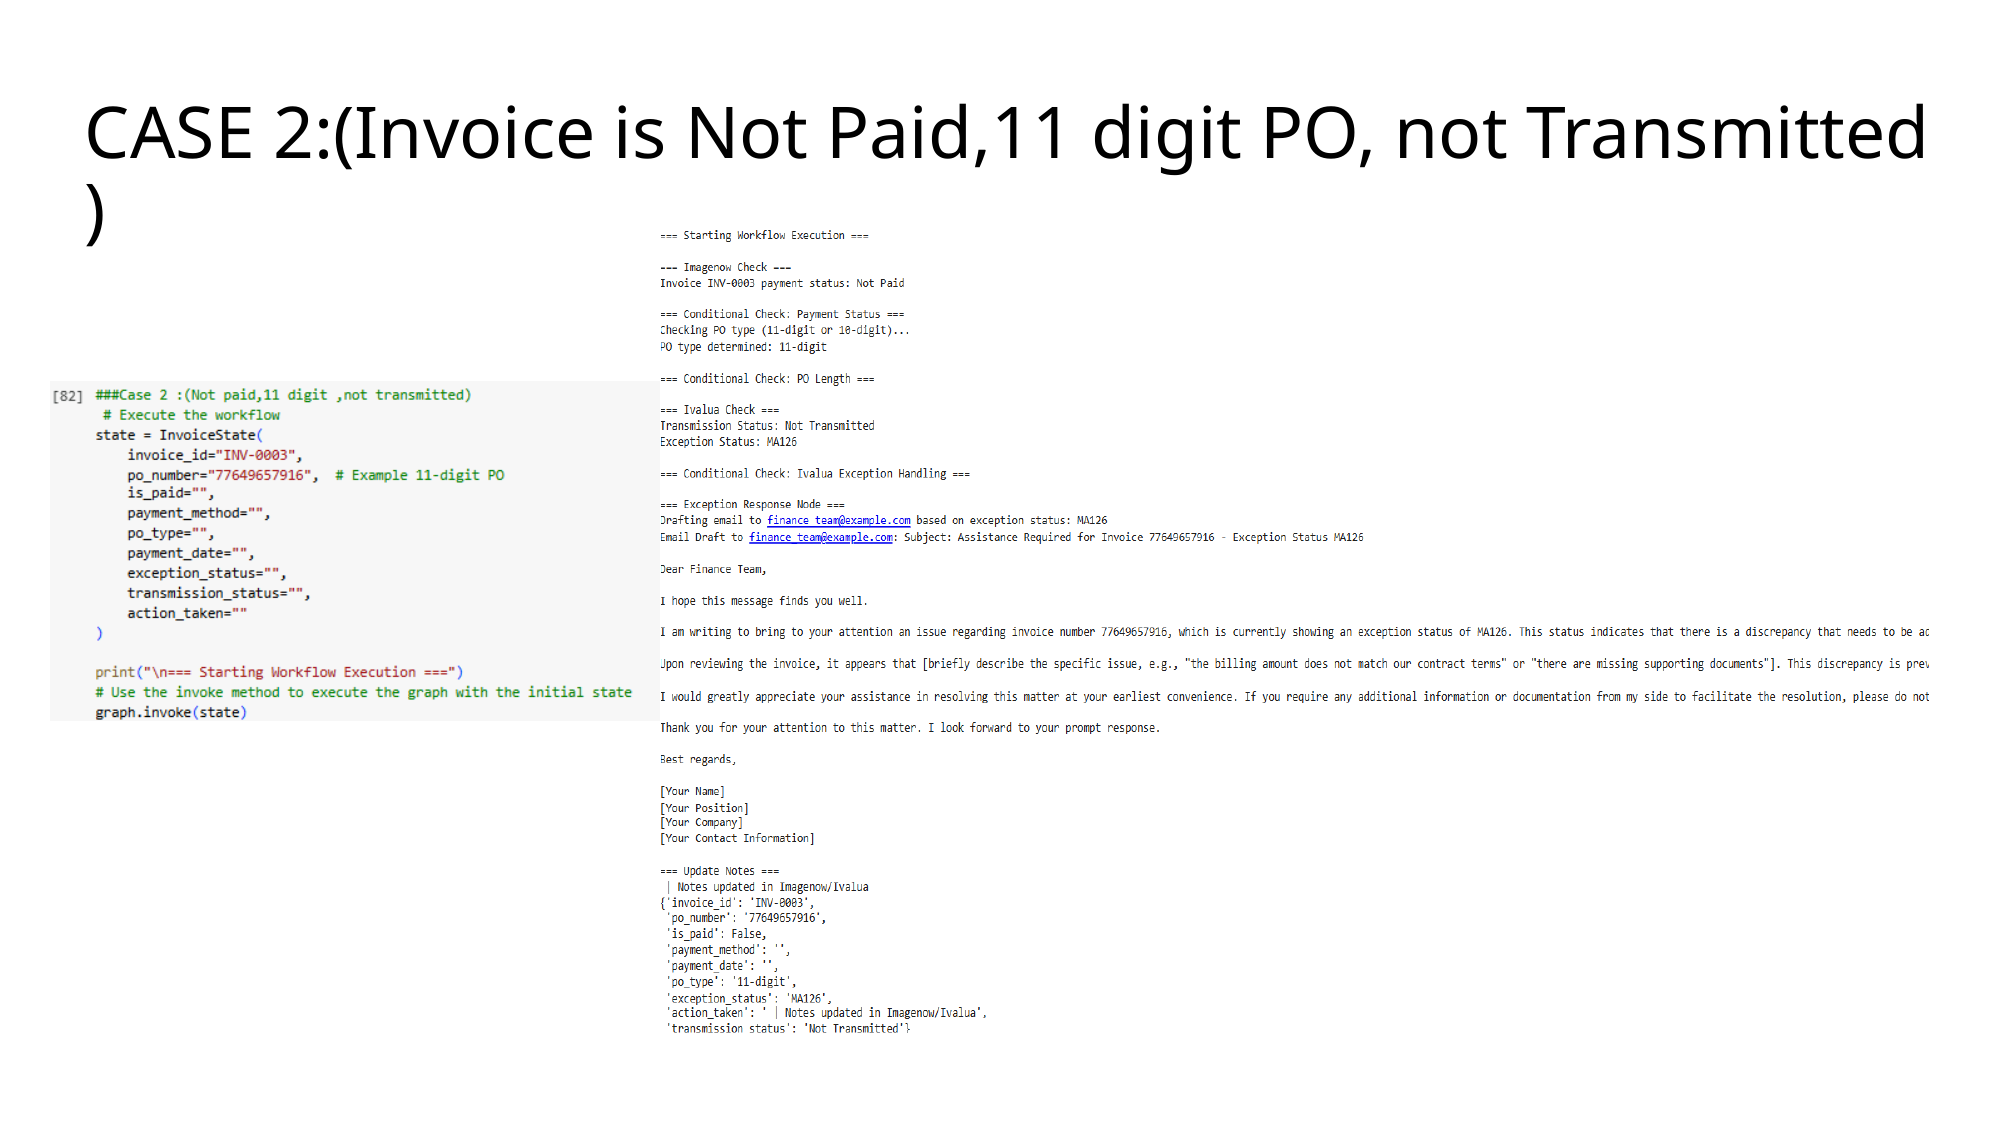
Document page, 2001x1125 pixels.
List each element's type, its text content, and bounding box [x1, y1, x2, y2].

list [661, 222, 1930, 1033]
title CASE 2:(Invoice is Not Paid,11 digit PO, not Transmitted ) [70, 59, 1950, 452]
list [50, 381, 660, 721]
